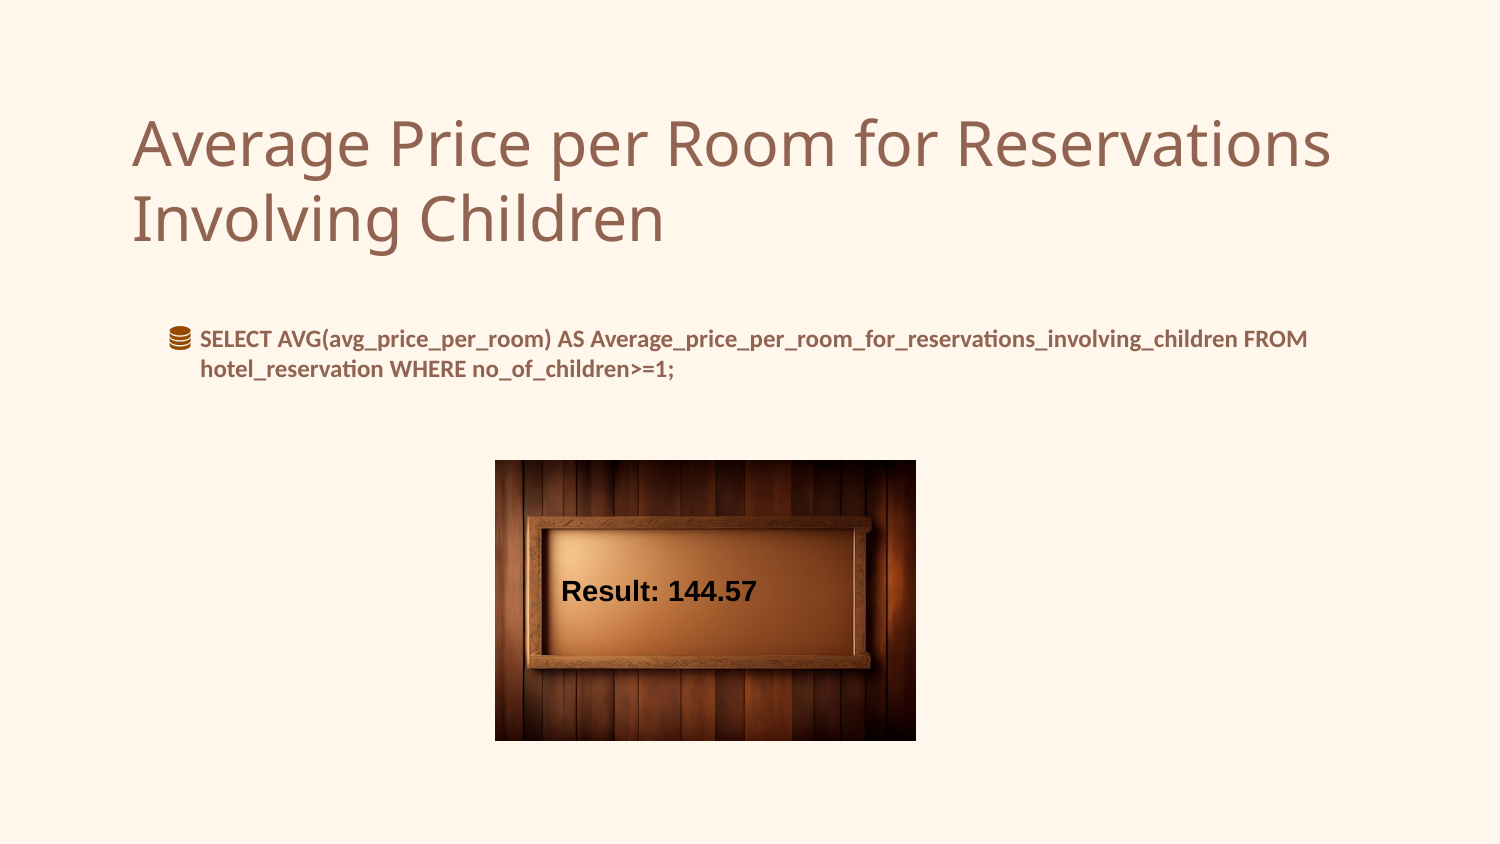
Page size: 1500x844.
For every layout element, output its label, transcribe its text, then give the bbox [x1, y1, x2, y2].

picture [494, 460, 916, 741]
title Average Price per Room for Reservations Involving Children [116, 88, 1383, 183]
text_box SELECT AVG(avg_price_per_room) AS Average_price_per_room_for_reservations_involving_children FROM hotel_reservation WHERE no_of_children>=1; [185, 315, 1500, 391]
picture [167, 326, 192, 351]
